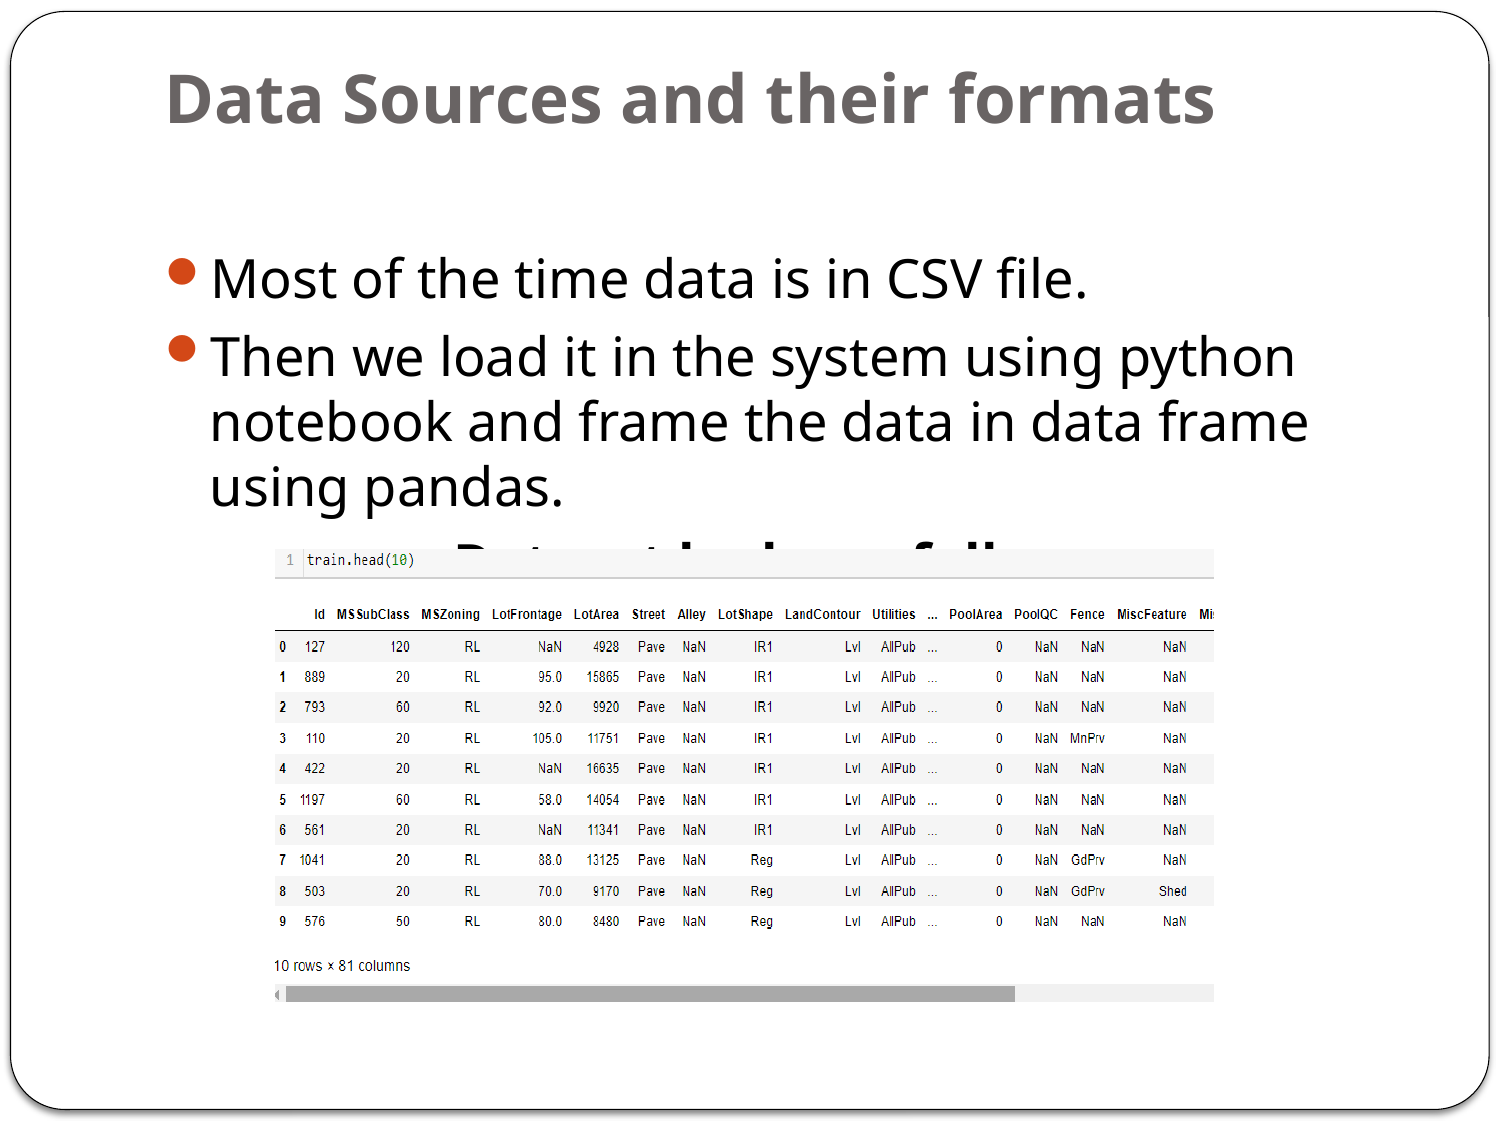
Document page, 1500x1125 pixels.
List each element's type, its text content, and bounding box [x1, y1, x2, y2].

title Data Sources and their formats [150, 45, 1425, 233]
list Most of the time data is in CSV file. Then we load it in the system using python notebook and frame the data in data frame using pandas. Dataset looks as follows- [150, 237, 1425, 988]
picture [274, 549, 1215, 1002]
